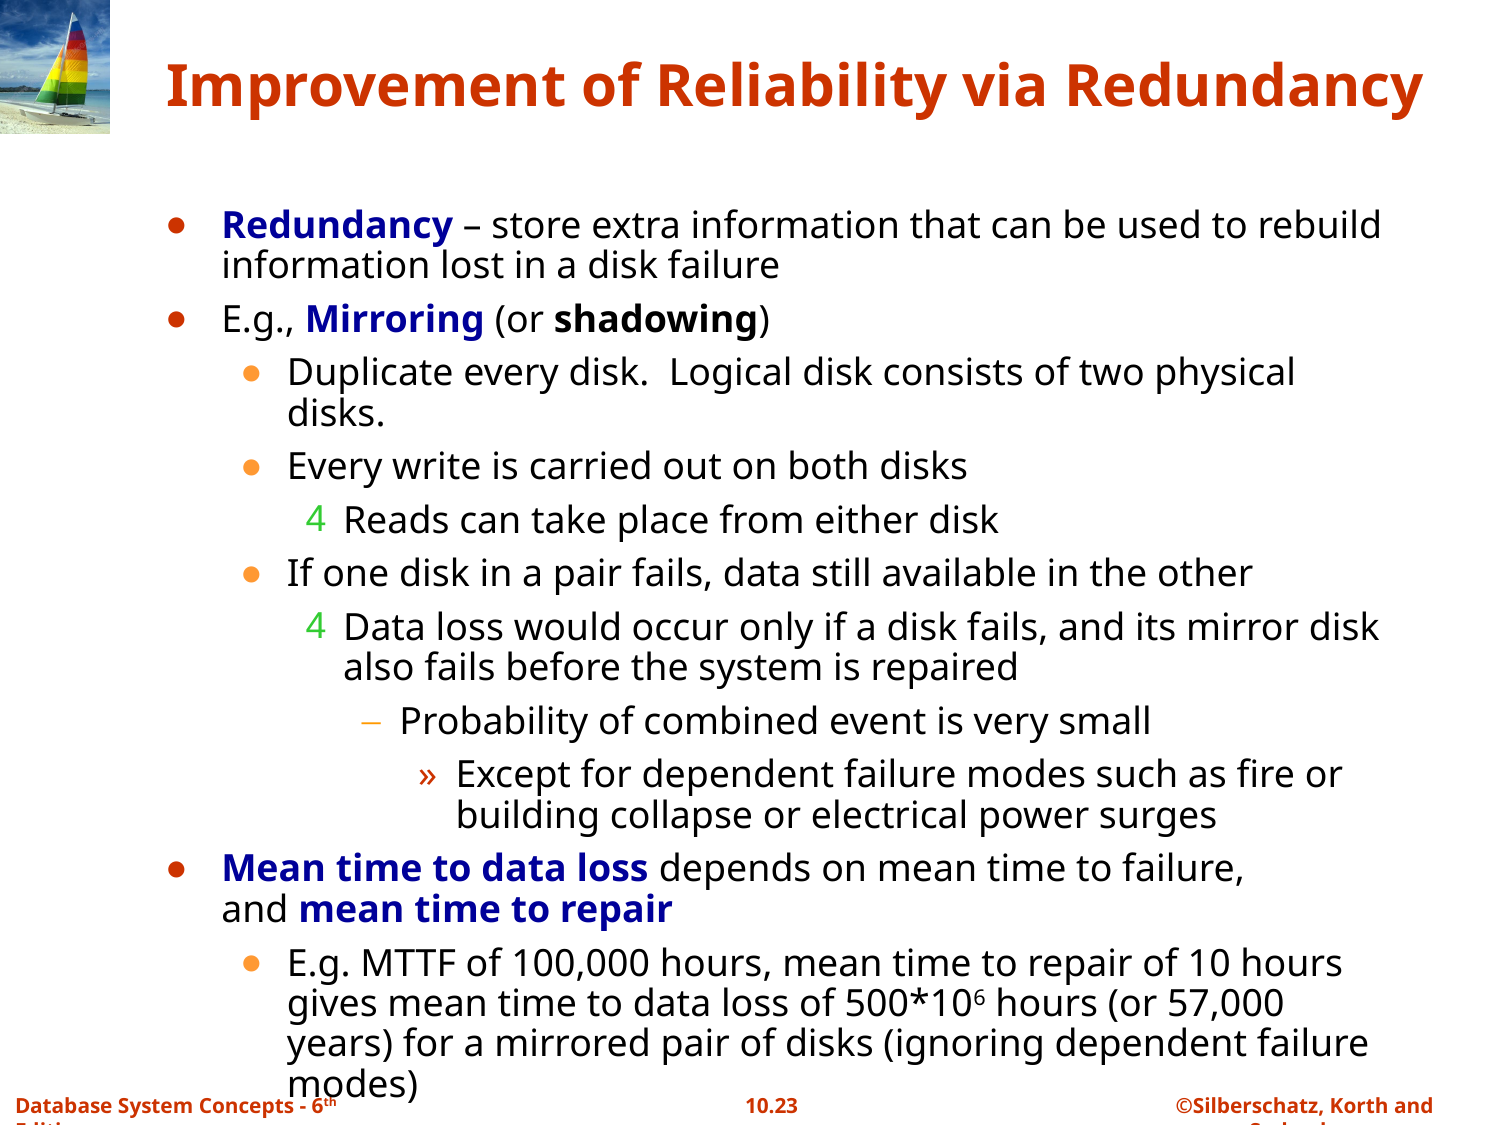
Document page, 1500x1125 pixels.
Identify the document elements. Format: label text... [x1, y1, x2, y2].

title Improvement of Reliability via Redundancy [90, 50, 1500, 126]
list Redundancy – store extra information that can be used to rebuild information lost in a disk failure E.g., Mirroring (or shadowing) Duplicate every disk. Logical disk consists of two physical disks. Every write is carried out on both disks Reads can take place from either disk If one disk in a pair fails, data still available in the other Data loss would occur only if a disk fails, and its mirror disk also fails before the system is repaired Probability of combined event is very small Except for dependent failure modes such as fire or building collapse or electrical power surges Mean time to data loss depends on mean time to failure, and mean time to repair E.g. MTTF of 100,000 hours, mean time to repair of 10 hours gives mean time to data loss of 500*106 hours (or 57,000 years) for a mirrored pair of disks (ignoring dependent failure modes) [150, 198, 1406, 1062]
picture [0, 0, 110, 134]
